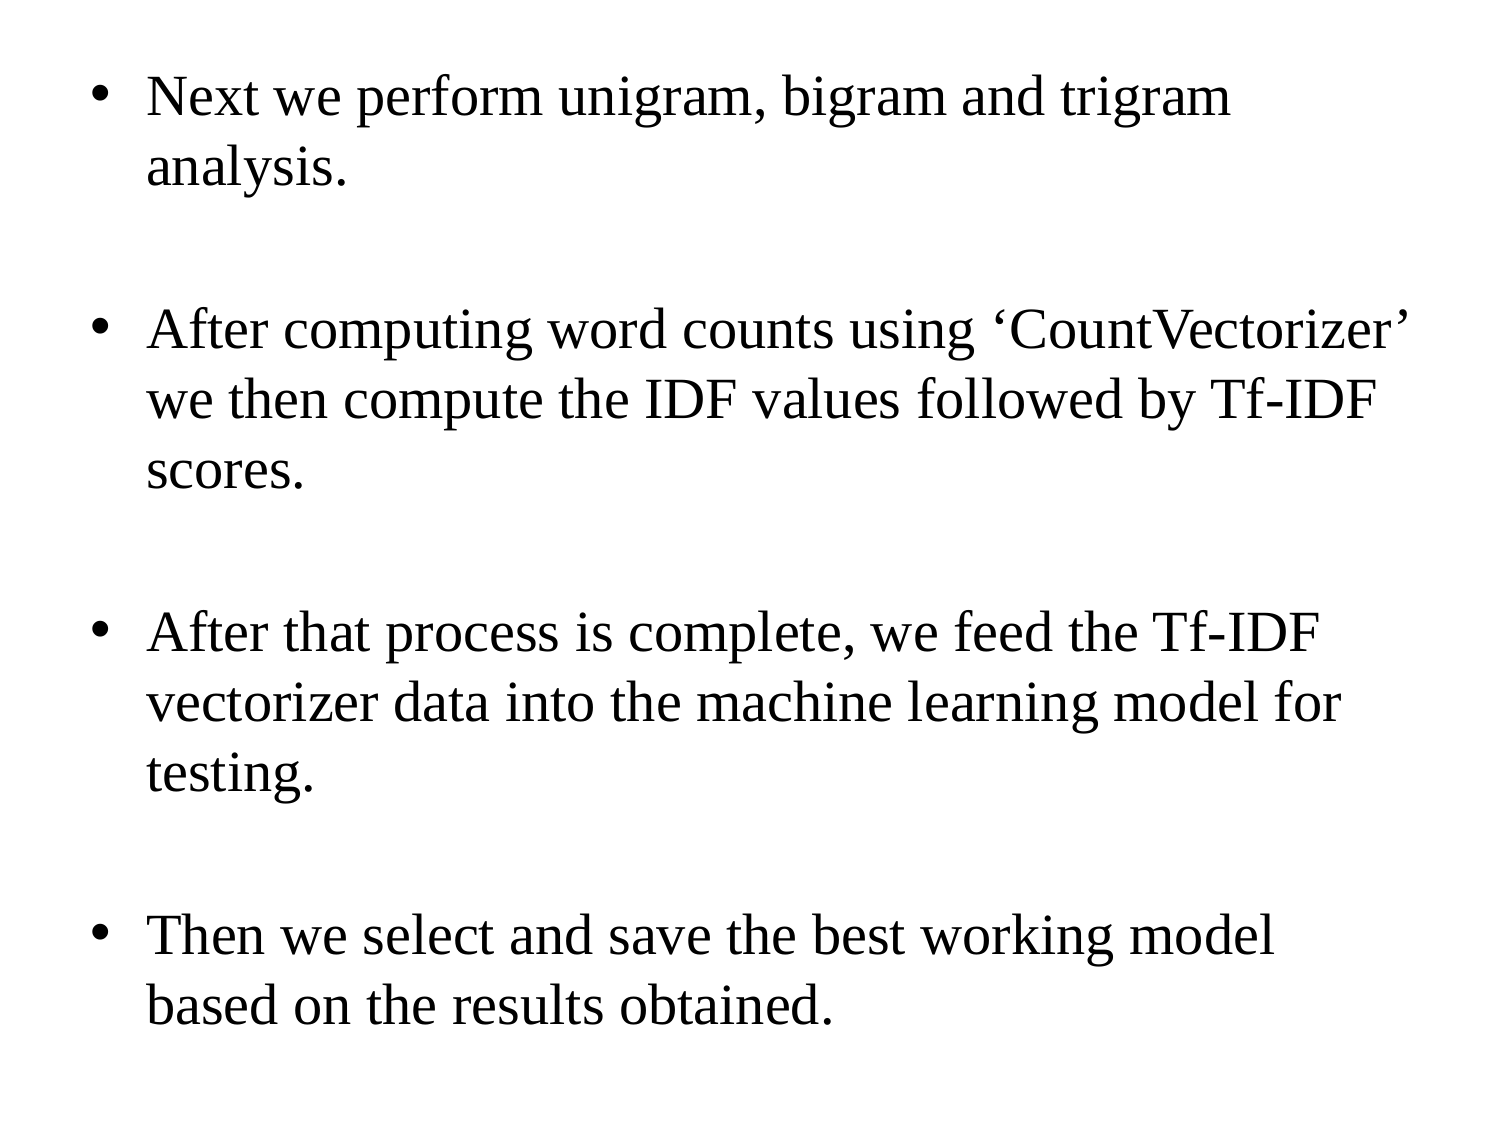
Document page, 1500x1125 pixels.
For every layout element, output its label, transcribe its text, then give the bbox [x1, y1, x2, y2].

list Next we perform unigram, bigram and trigram analysis. After computing word counts using ‘CountVectorizer’ we then compute the IDF values followed by Tf-IDF scores. After that process is complete, we feed the Tf-IDF vectorizer data into the machine learning model for testing. Then we select and save the best working model based on the results obtained. [75, 50, 1425, 1075]
